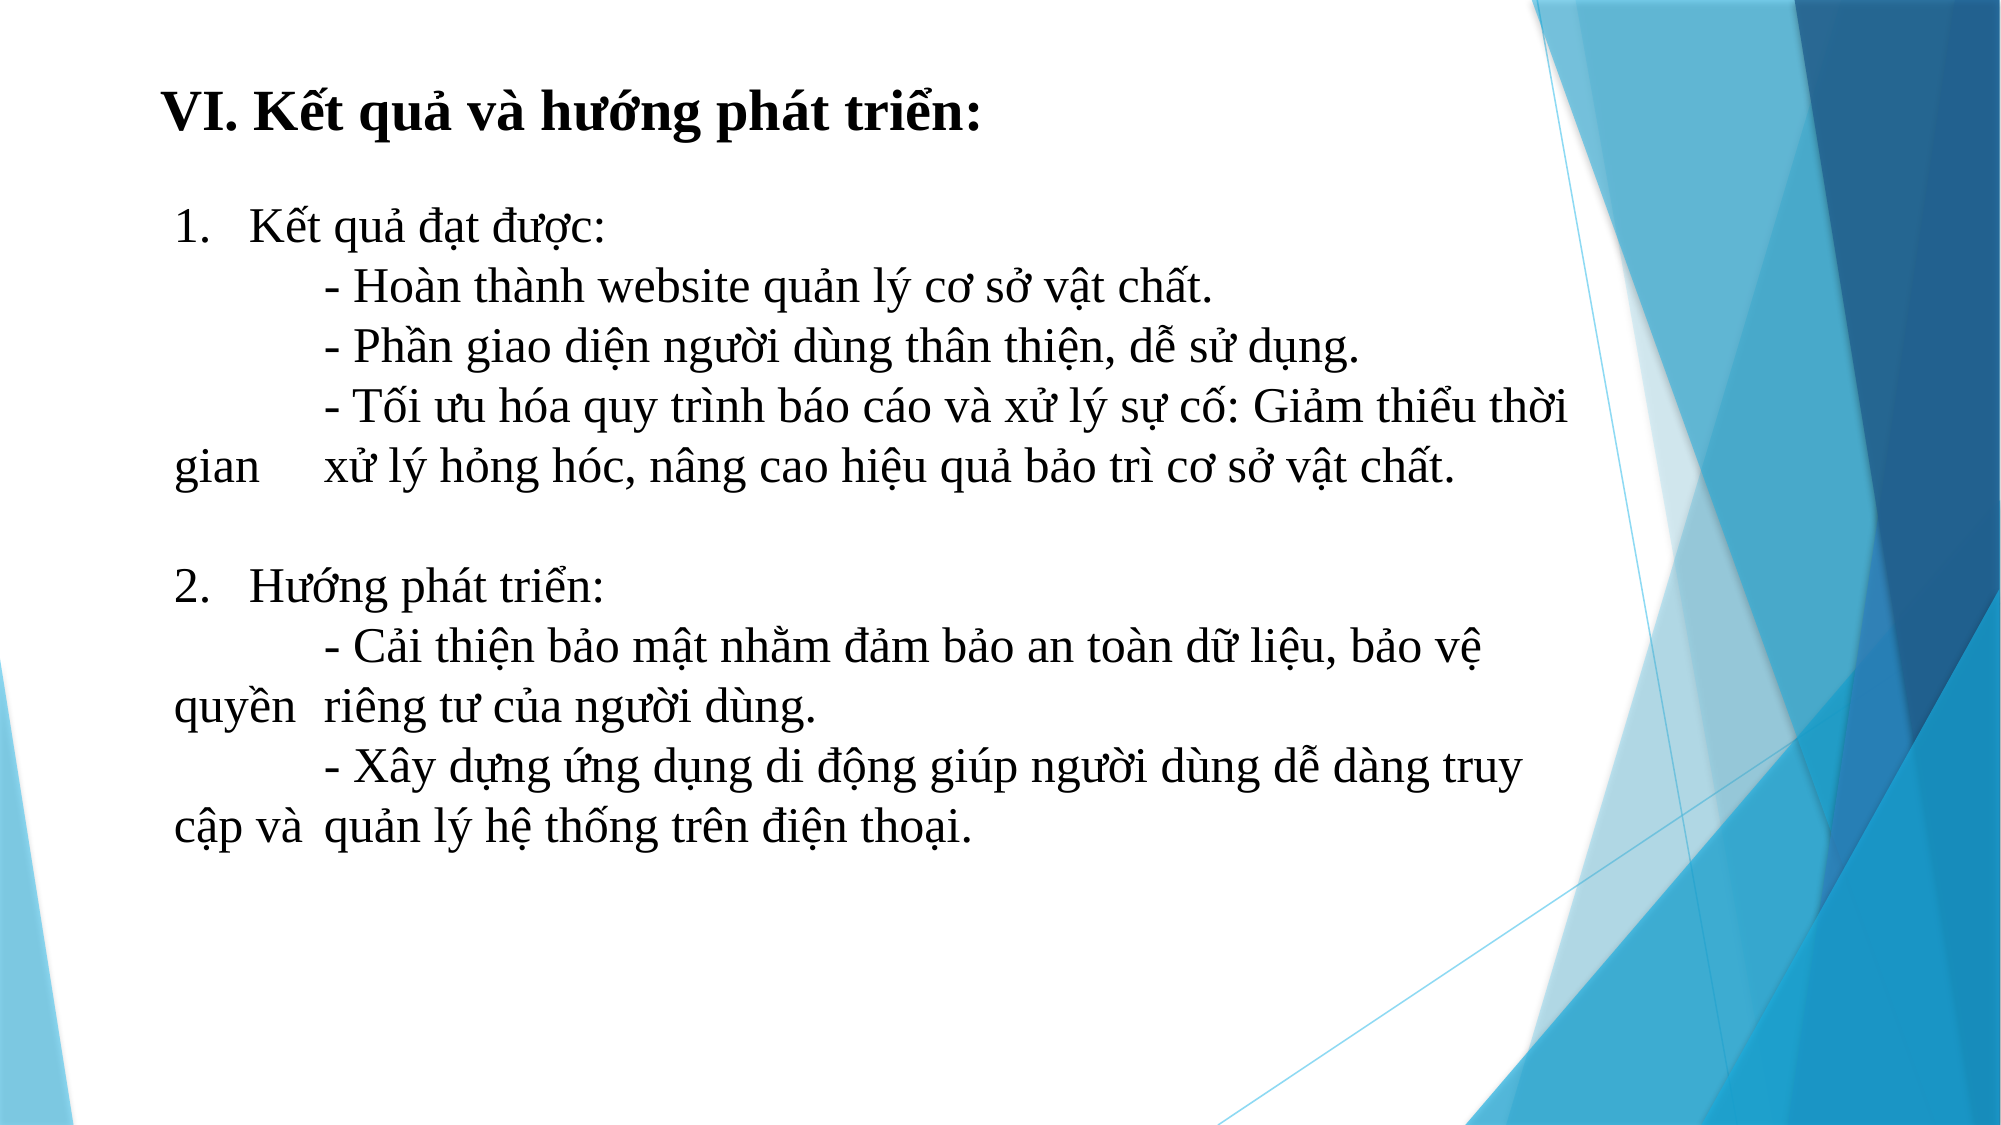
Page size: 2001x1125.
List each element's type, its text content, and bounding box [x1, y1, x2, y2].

text_box Kết quả đạt được: - Hoàn thành website quản lý cơ sở vật chất. - Phần giao diện người dùng thân thiện, dễ sử dụng. - Tối ưu hóa quy trình báo cáo và xử lý sự cố: Giảm thiểu thời gian xử lý hỏng hóc, nâng cao hiệu quả bảo trì cơ sở vật chất. Hướng phát triển: - Cải thiện bảo mật nhằm đảm bảo an toàn dữ liệu, bảo vệ quyền riêng tư của người dùng. - Xây dựng ứng dụng di động giúp người dùng dễ dàng truy cập và quản lý hệ thống trên điện thoại. [159, 184, 1613, 920]
text_box VI. Kết quả và hướng phát triển: [145, 65, 1547, 150]
